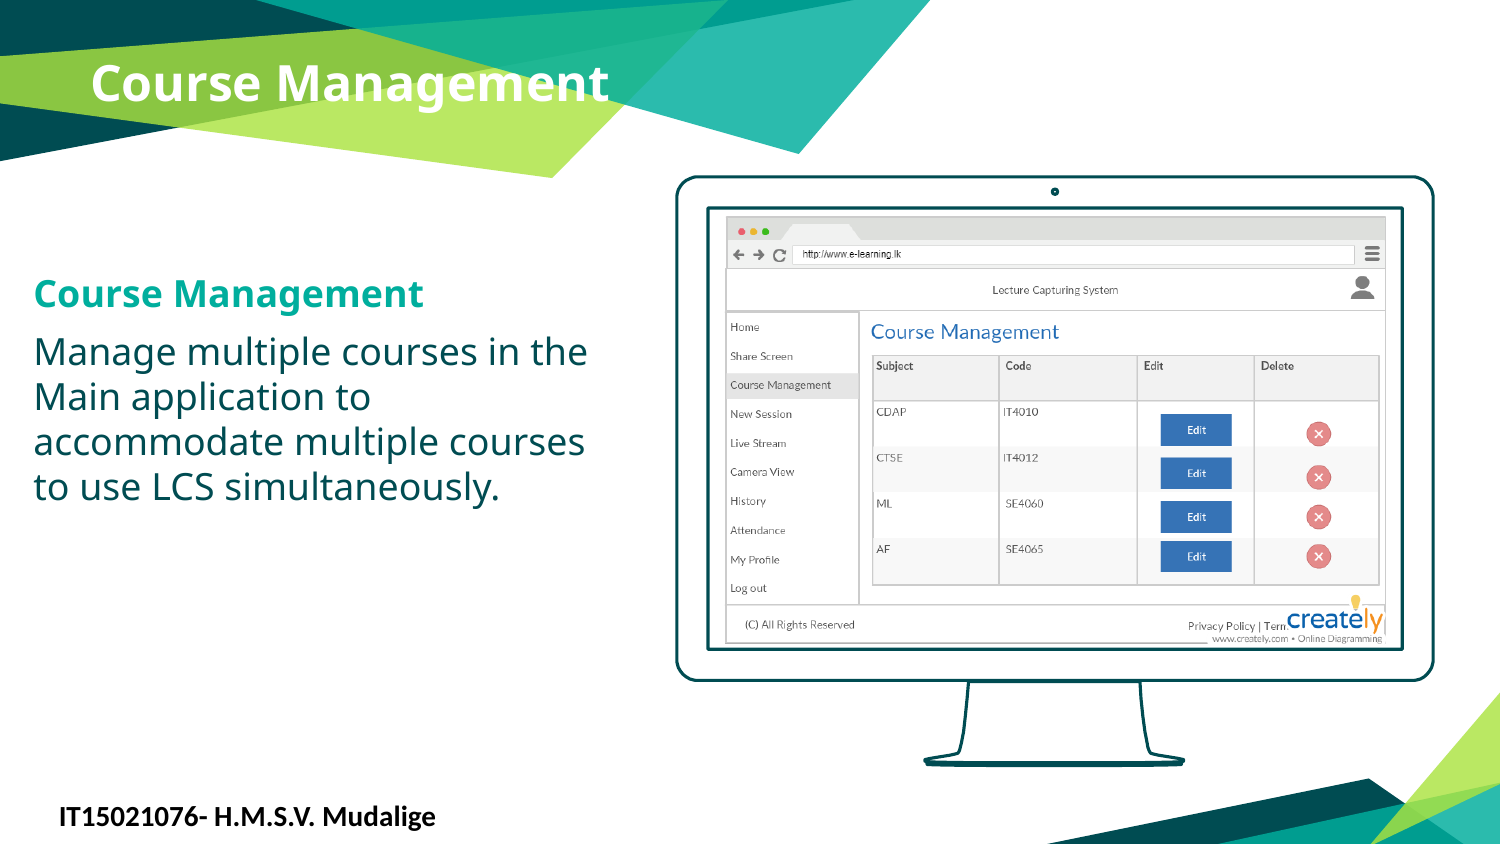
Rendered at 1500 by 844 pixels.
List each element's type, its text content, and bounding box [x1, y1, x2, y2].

picture [716, 207, 1394, 651]
text_box IT15021076- H.M.S.V. Mudalige [24, 777, 471, 834]
text_box Place your screenshot here [1395, 208, 1402, 651]
title Course Management [75, 36, 1285, 177]
text_box Place your screenshot here [708, 208, 714, 651]
text_box [676, 176, 1434, 766]
list Course Management Manage multiple courses in the Main application to accommodate multiple courses to use LCS simultaneously. [18, 241, 637, 523]
